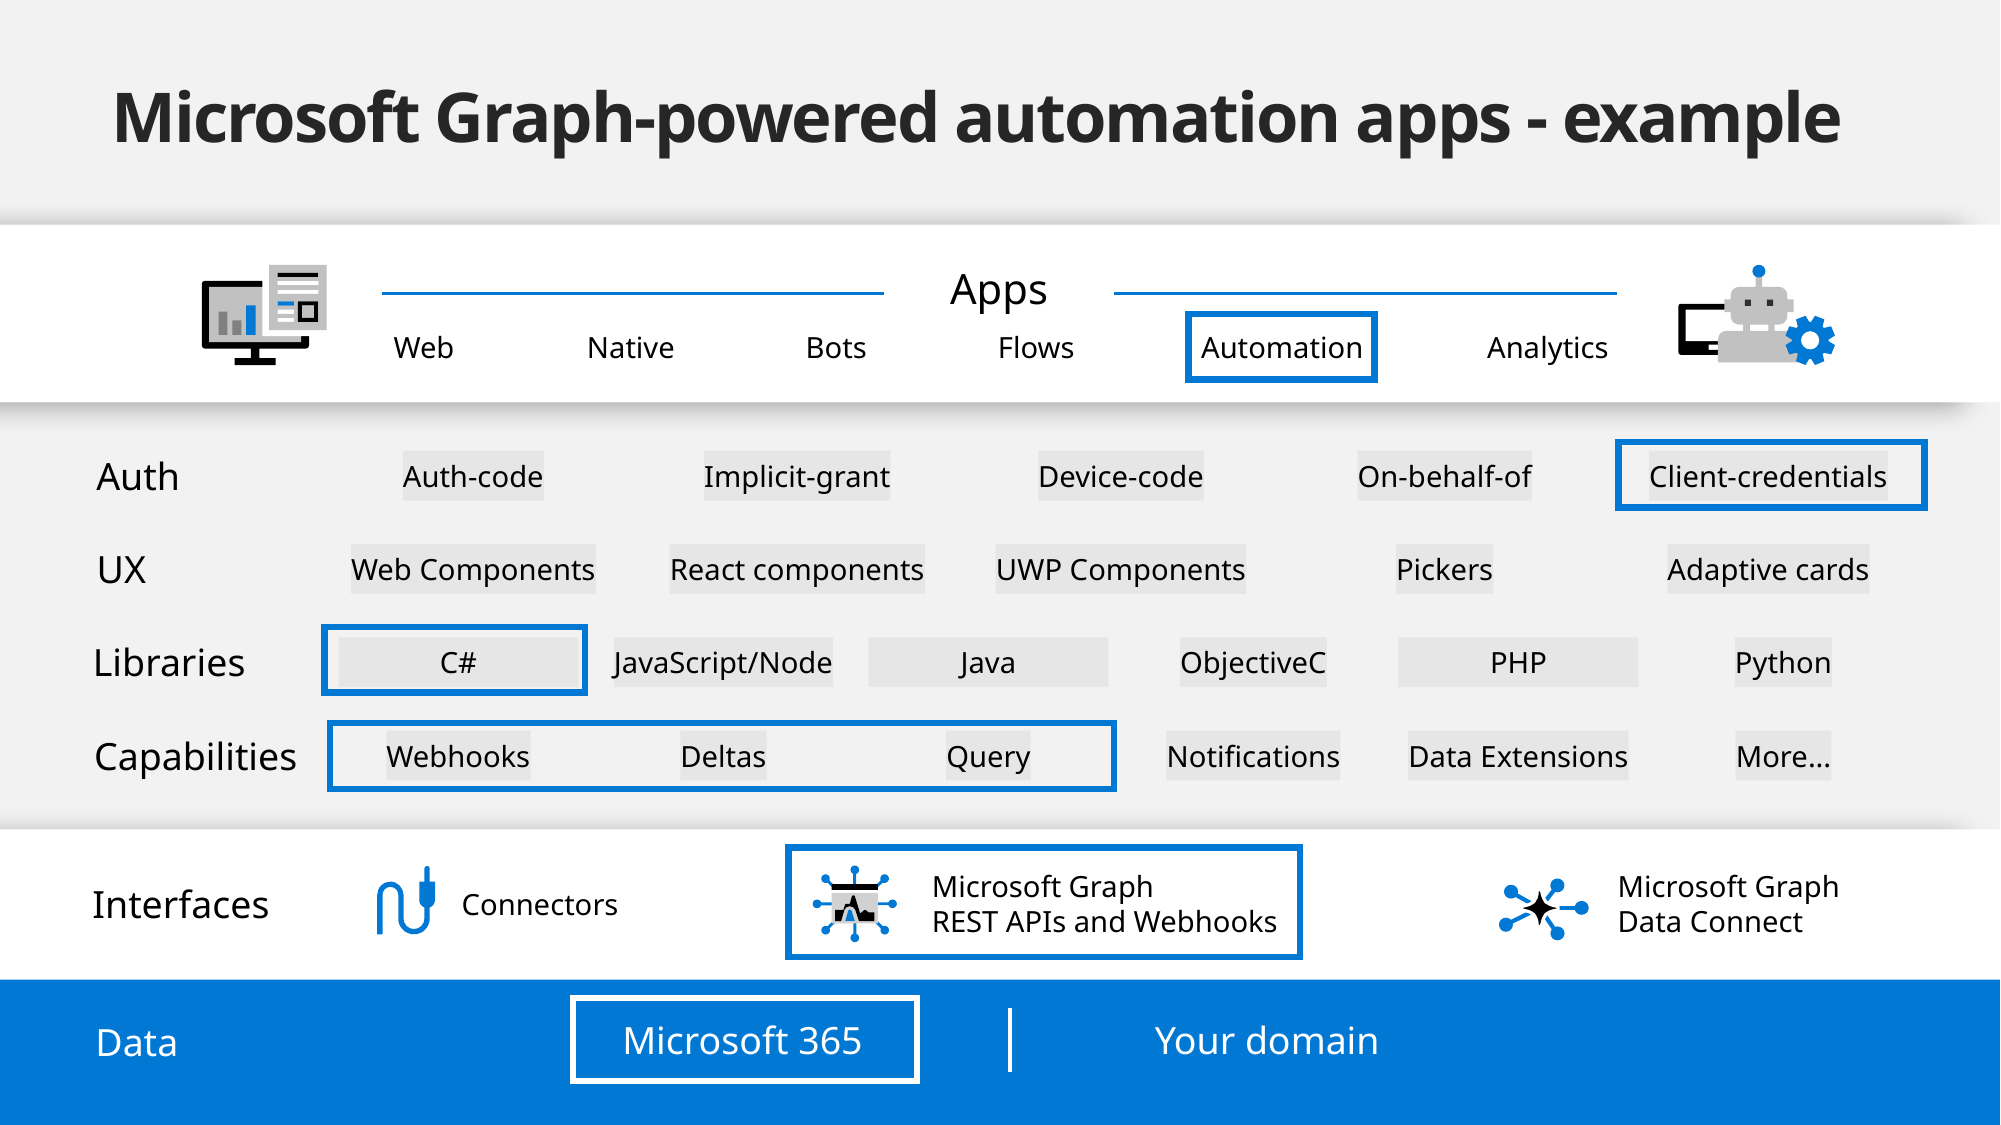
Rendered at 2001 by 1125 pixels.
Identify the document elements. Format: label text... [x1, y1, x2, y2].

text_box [1498, 878, 1589, 941]
text_box PHP [1397, 636, 1639, 688]
text_box [324, 626, 586, 693]
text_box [201, 261, 331, 365]
text_box React components [669, 543, 926, 595]
text_box Pickers [1395, 543, 1494, 595]
text_box Auth-code [402, 450, 545, 502]
text_box Java [867, 636, 1109, 688]
text_box Libraries [93, 631, 261, 692]
text_box [1188, 313, 1375, 380]
text_box Native [571, 328, 691, 365]
text_box Web [377, 328, 471, 365]
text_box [608, 1008, 1392, 1072]
text_box Bots [790, 328, 883, 365]
text_box [0, 224, 2000, 403]
text_box JavaScript/Node [613, 636, 834, 688]
title Microsoft Graph-powered automation apps - example [96, 75, 1904, 166]
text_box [1678, 264, 1835, 366]
text_box Analytics [1471, 328, 1625, 365]
text_box Flows [982, 328, 1091, 365]
text_box Apps [935, 255, 1063, 321]
text_box Adaptive cards [1666, 543, 1871, 595]
text_box More... [1735, 729, 1832, 781]
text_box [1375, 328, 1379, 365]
text_box UWP Components [995, 543, 1247, 595]
text_box Data Extensions [1407, 729, 1630, 781]
text_box Python [1734, 636, 1833, 688]
text_box Implicit-grant [703, 450, 891, 502]
text_box Notifications [1165, 729, 1341, 781]
text_box UX [96, 538, 162, 599]
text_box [812, 865, 897, 943]
text_box Auth [96, 445, 196, 505]
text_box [0, 829, 2000, 1125]
text_box [1618, 441, 1925, 508]
text_box Web Components [350, 543, 597, 595]
text_box ObjectiveC [1179, 636, 1328, 688]
text_box [330, 723, 1114, 789]
text_box On-behalf-of [1357, 450, 1533, 502]
text_box Capabilities [94, 725, 313, 785]
text_box Device-code [1037, 450, 1205, 502]
